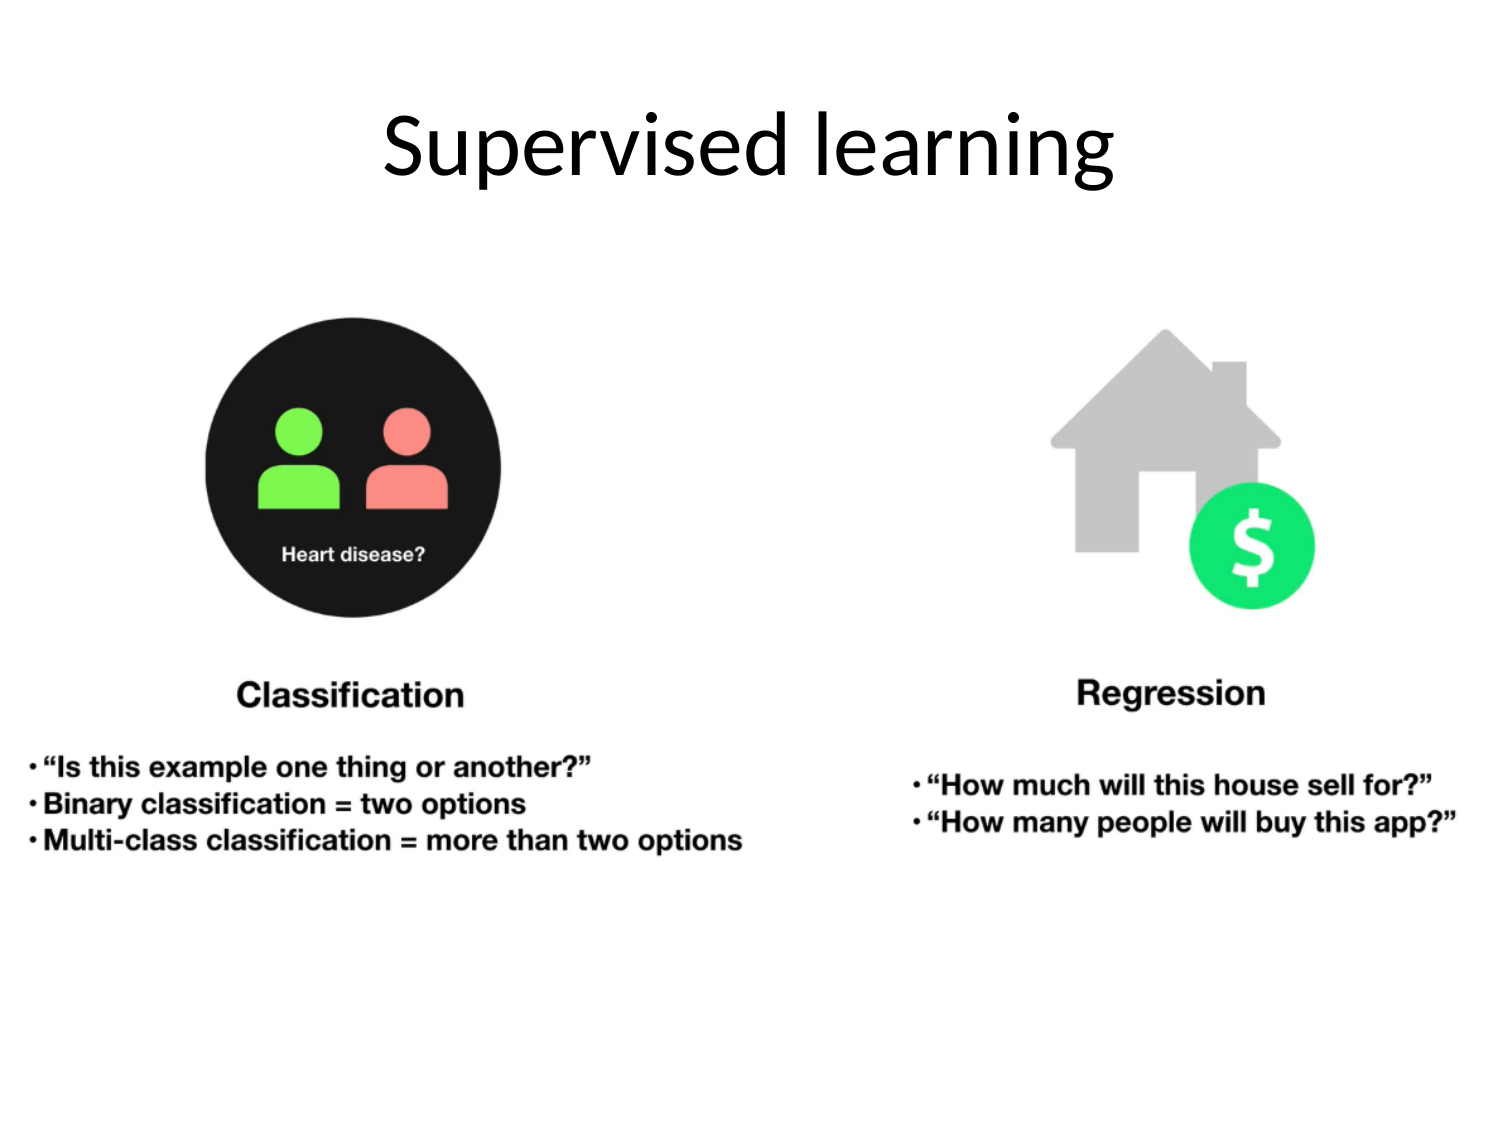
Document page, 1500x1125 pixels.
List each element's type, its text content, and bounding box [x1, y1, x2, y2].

title Supervised learning [75, 45, 1425, 233]
picture [8, 266, 1483, 882]
